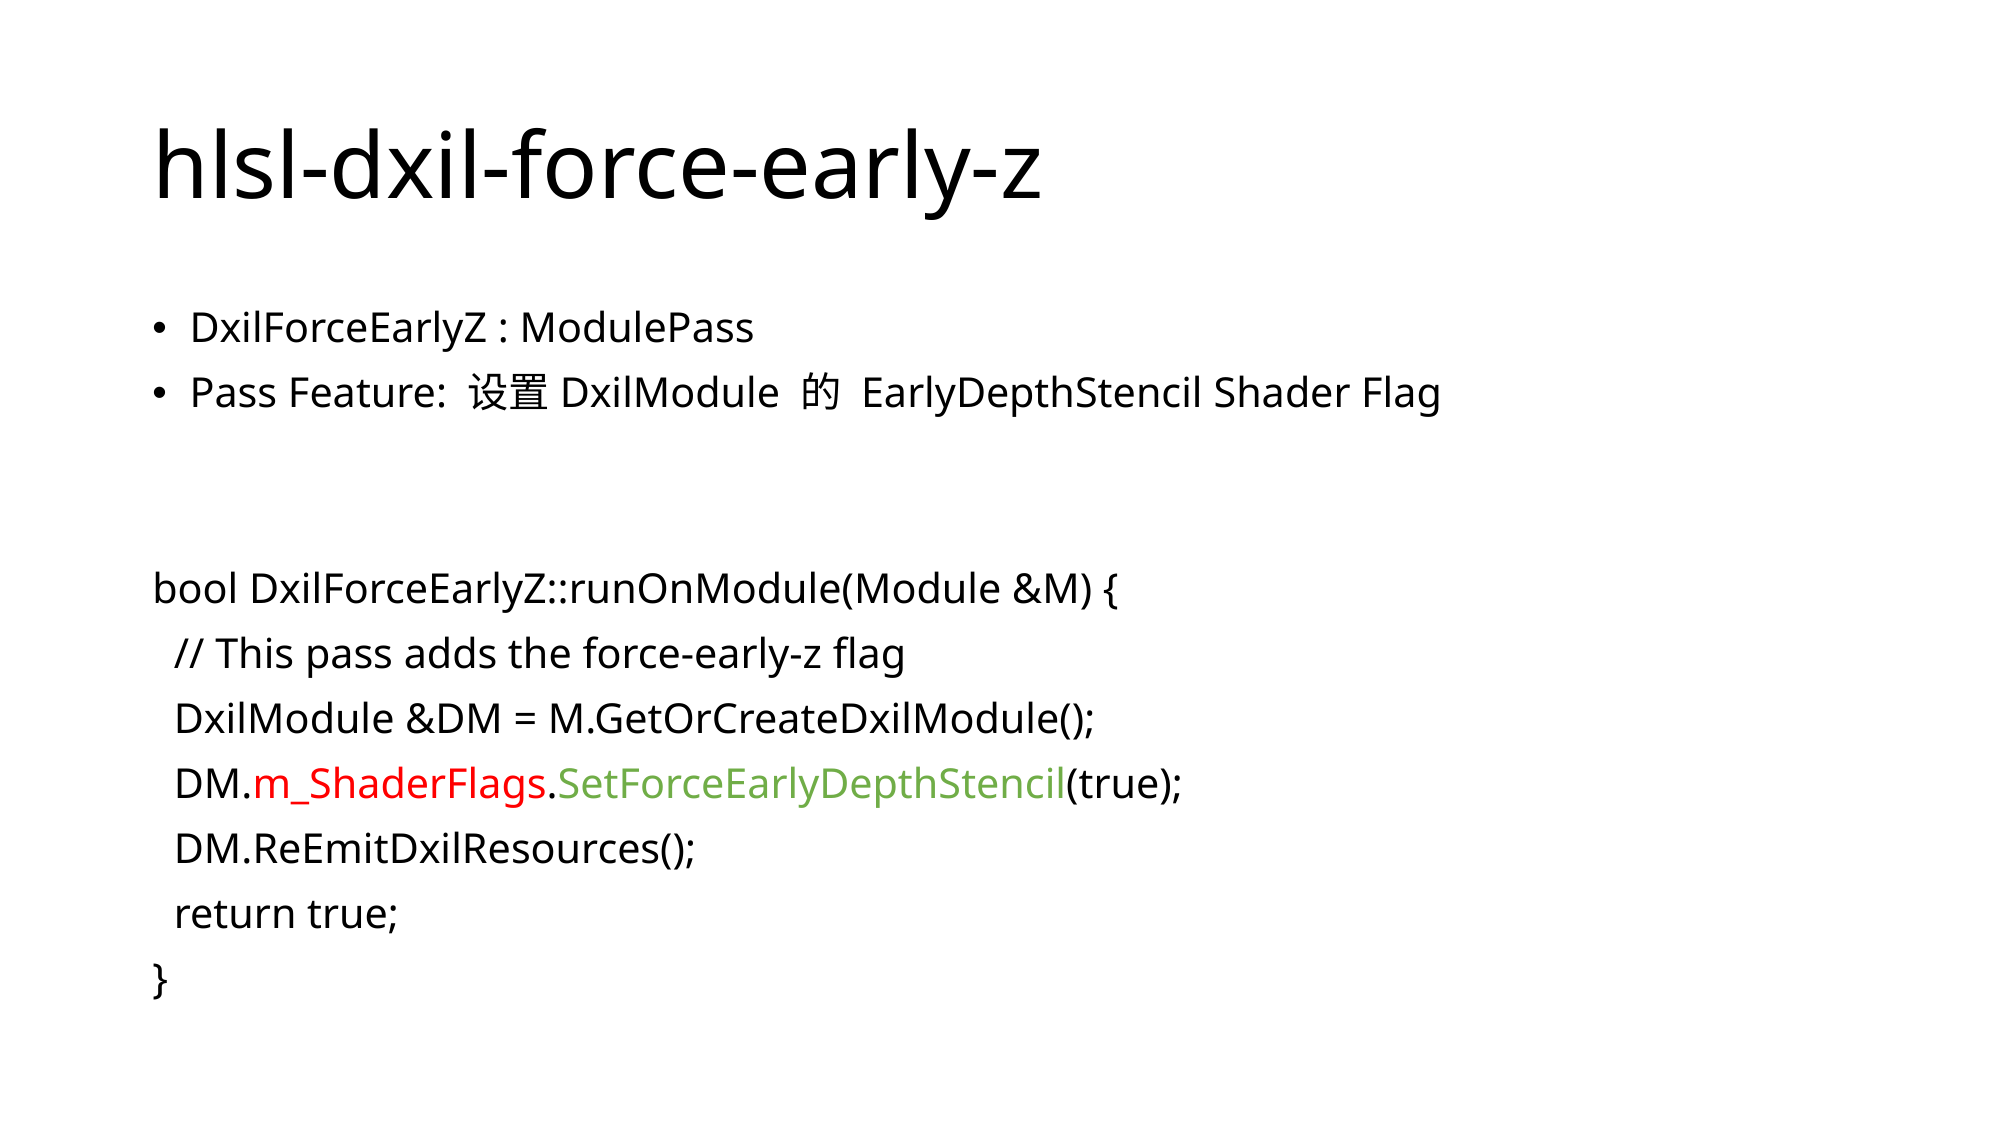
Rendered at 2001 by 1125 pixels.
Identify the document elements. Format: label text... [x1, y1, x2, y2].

list DxilForceEarlyZ : ModulePass Pass Feature: 设置DxilModule 的 EarlyDepthStencil Shader Flag bool DxilForceEarlyZ::runOnModule(Module &M) { // This pass adds the force-early-z flag DxilModule &DM = M.GetOrCreateDxilModule(); DM.m_ShaderFlags.SetForceEarlyDepthStencil(true); DM.ReEmitDxilResources(); return true; } [137, 299, 1863, 1014]
title hlsl-dxil-force-early-z [137, 59, 1863, 278]
